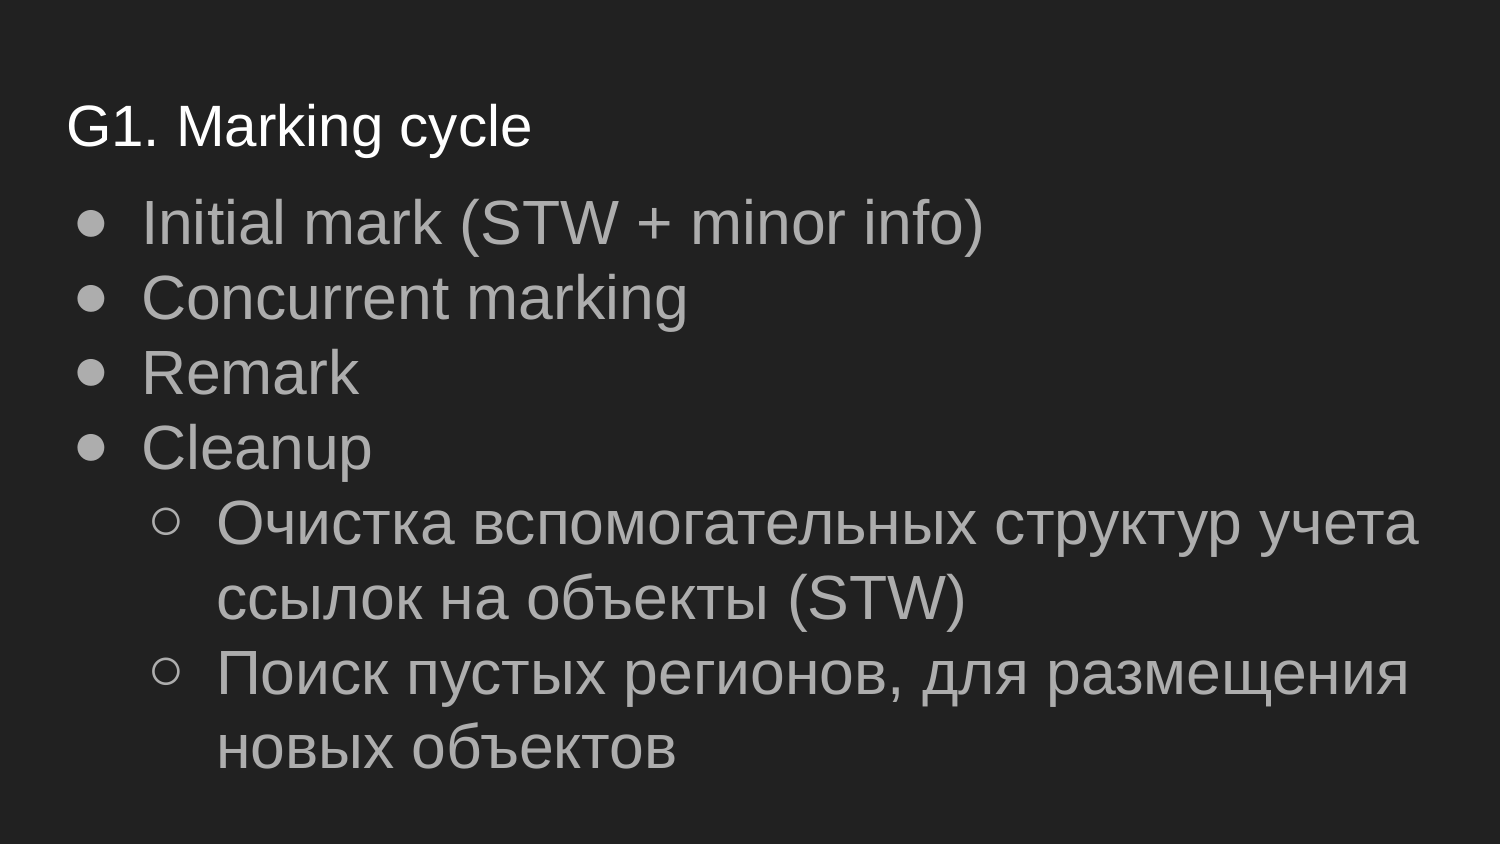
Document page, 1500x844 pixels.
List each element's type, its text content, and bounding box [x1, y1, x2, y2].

title G1. Marking cycle [51, 72, 1449, 166]
list Initial mark (STW + minor info) Concurrent marking Remark Cleanup Очистка вспомогательных структур учета ссылок на объекты (STW) Поиск пустых регионов, для размещения новых объектов [51, 166, 1449, 728]
